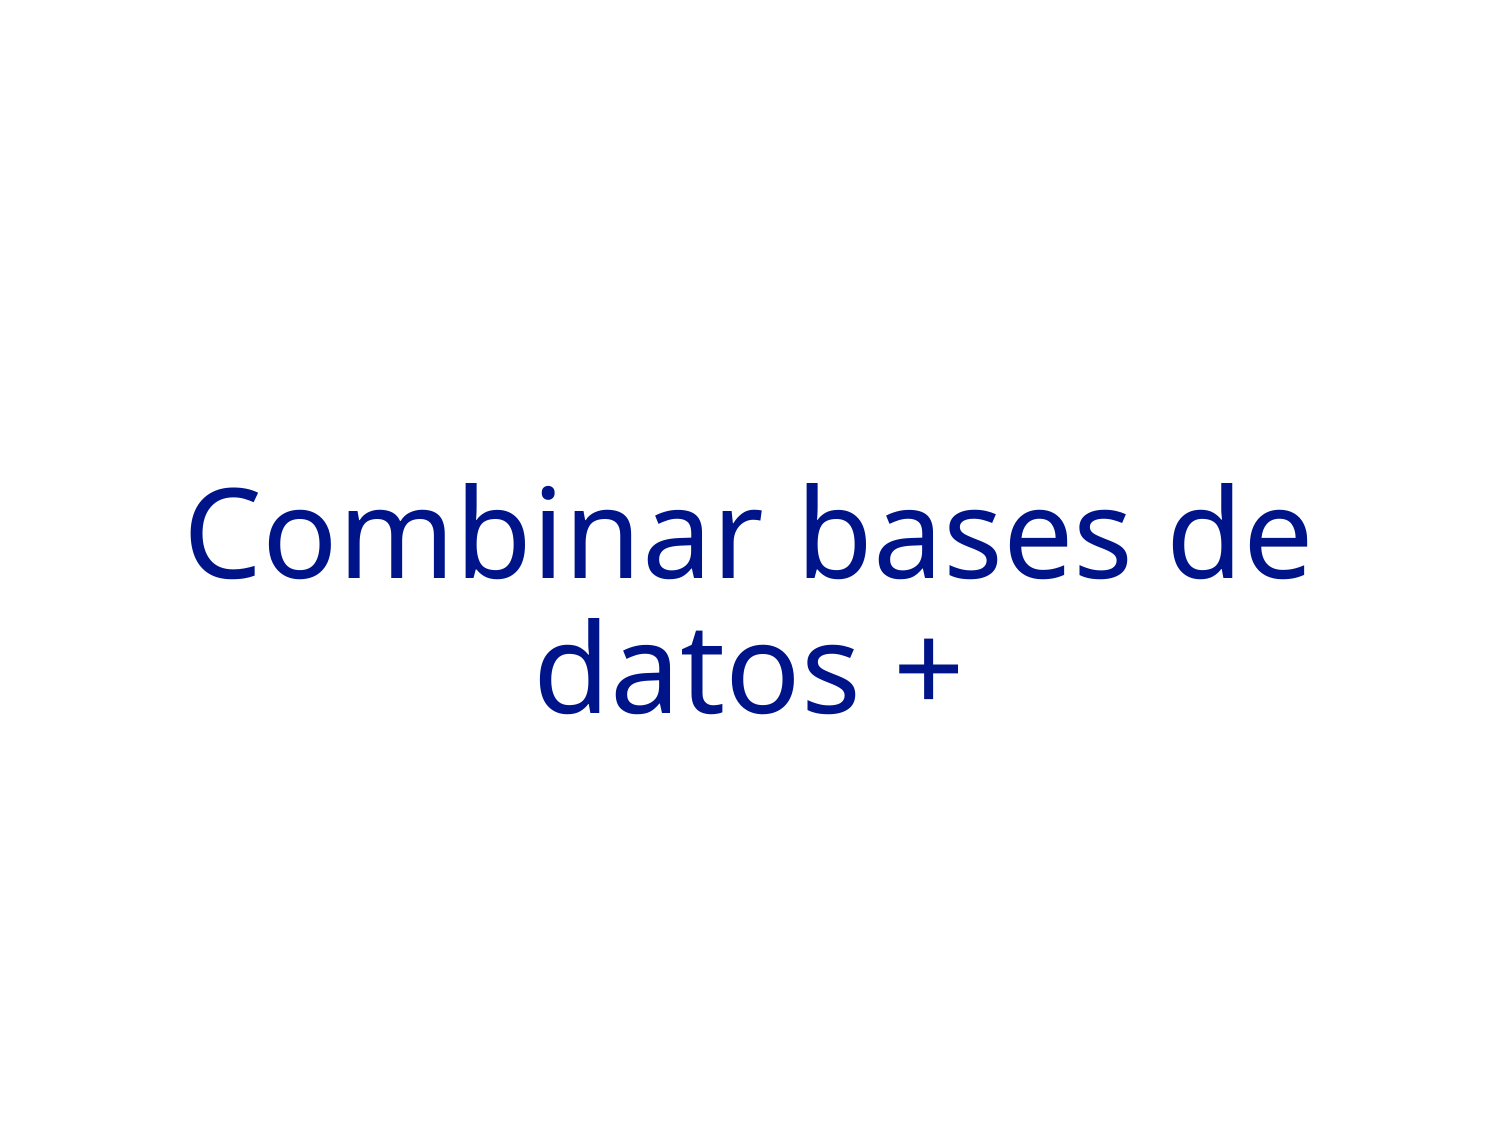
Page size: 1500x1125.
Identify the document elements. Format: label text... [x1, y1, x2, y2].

title Combinar bases de datos + [102, 280, 1397, 749]
